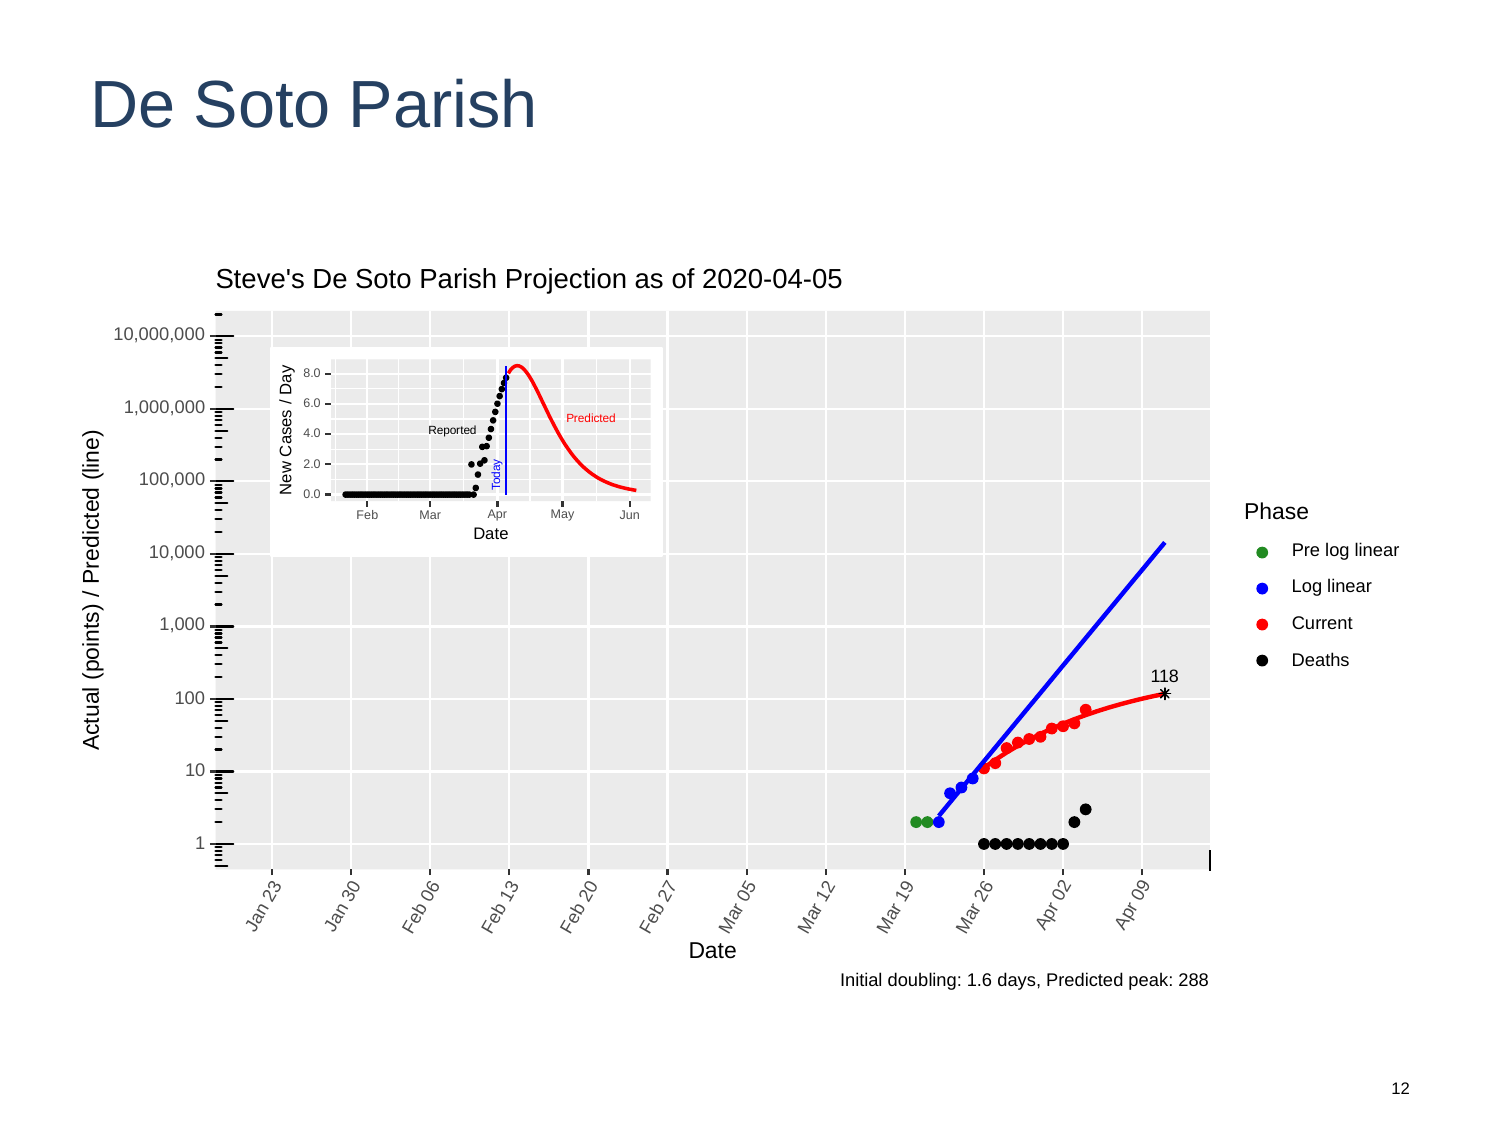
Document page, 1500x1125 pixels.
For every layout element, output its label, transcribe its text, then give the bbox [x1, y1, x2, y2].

title De Soto Parish [75, 7, 1425, 195]
slide_number 12 [1306, 1057, 1425, 1118]
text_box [74, 262, 1426, 1006]
